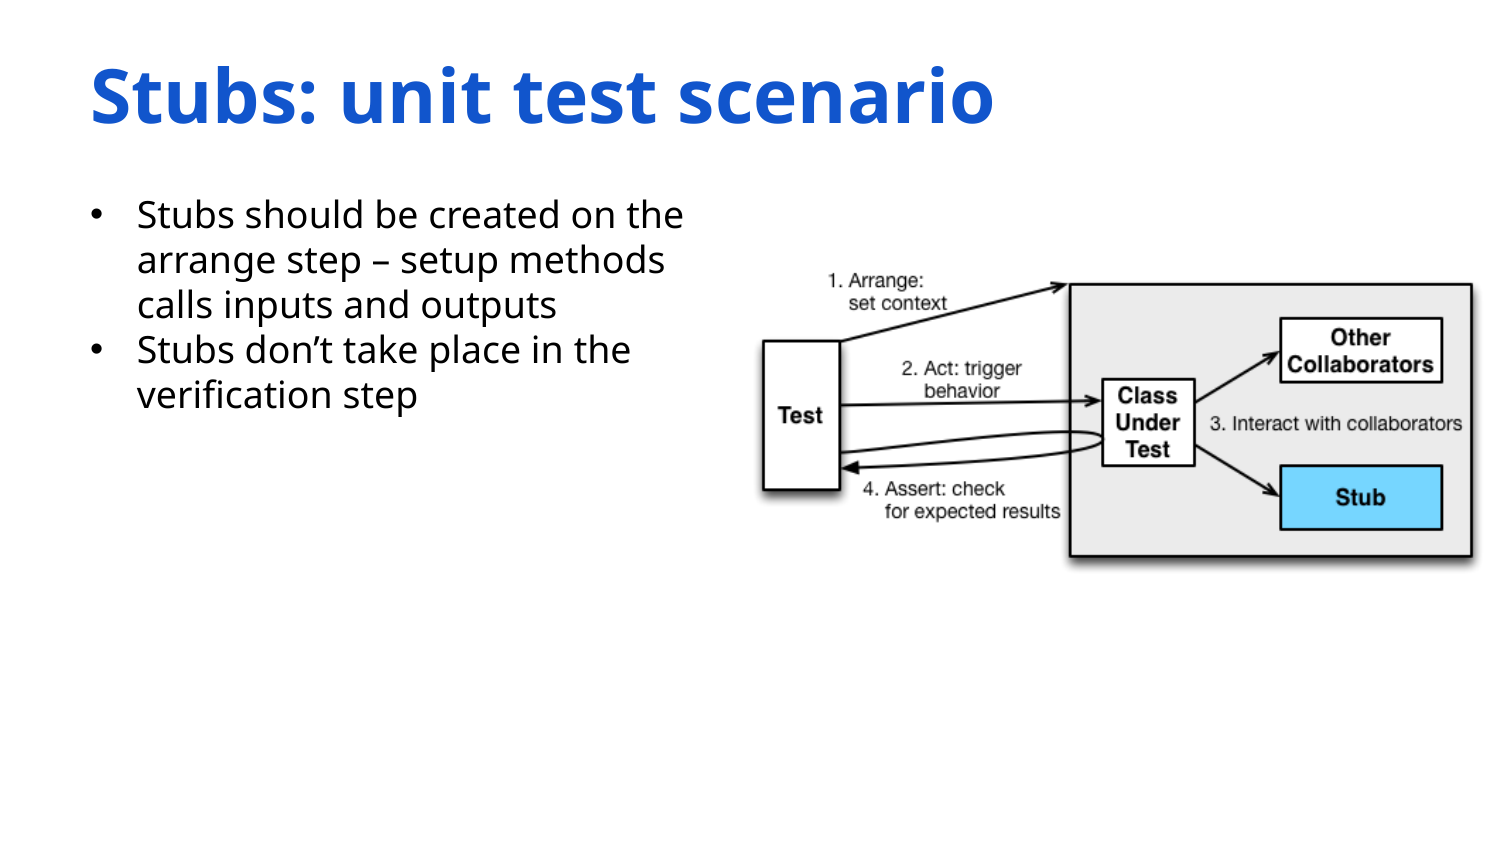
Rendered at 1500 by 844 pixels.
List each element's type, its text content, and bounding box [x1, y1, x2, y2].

picture [734, 252, 1500, 592]
title Stubs: unit test scenario [75, 33, 1465, 197]
list Stubs should be created on the arrange step – setup methods calls inputs and outputs Stubs don’t take place in the verification step [75, 176, 708, 779]
